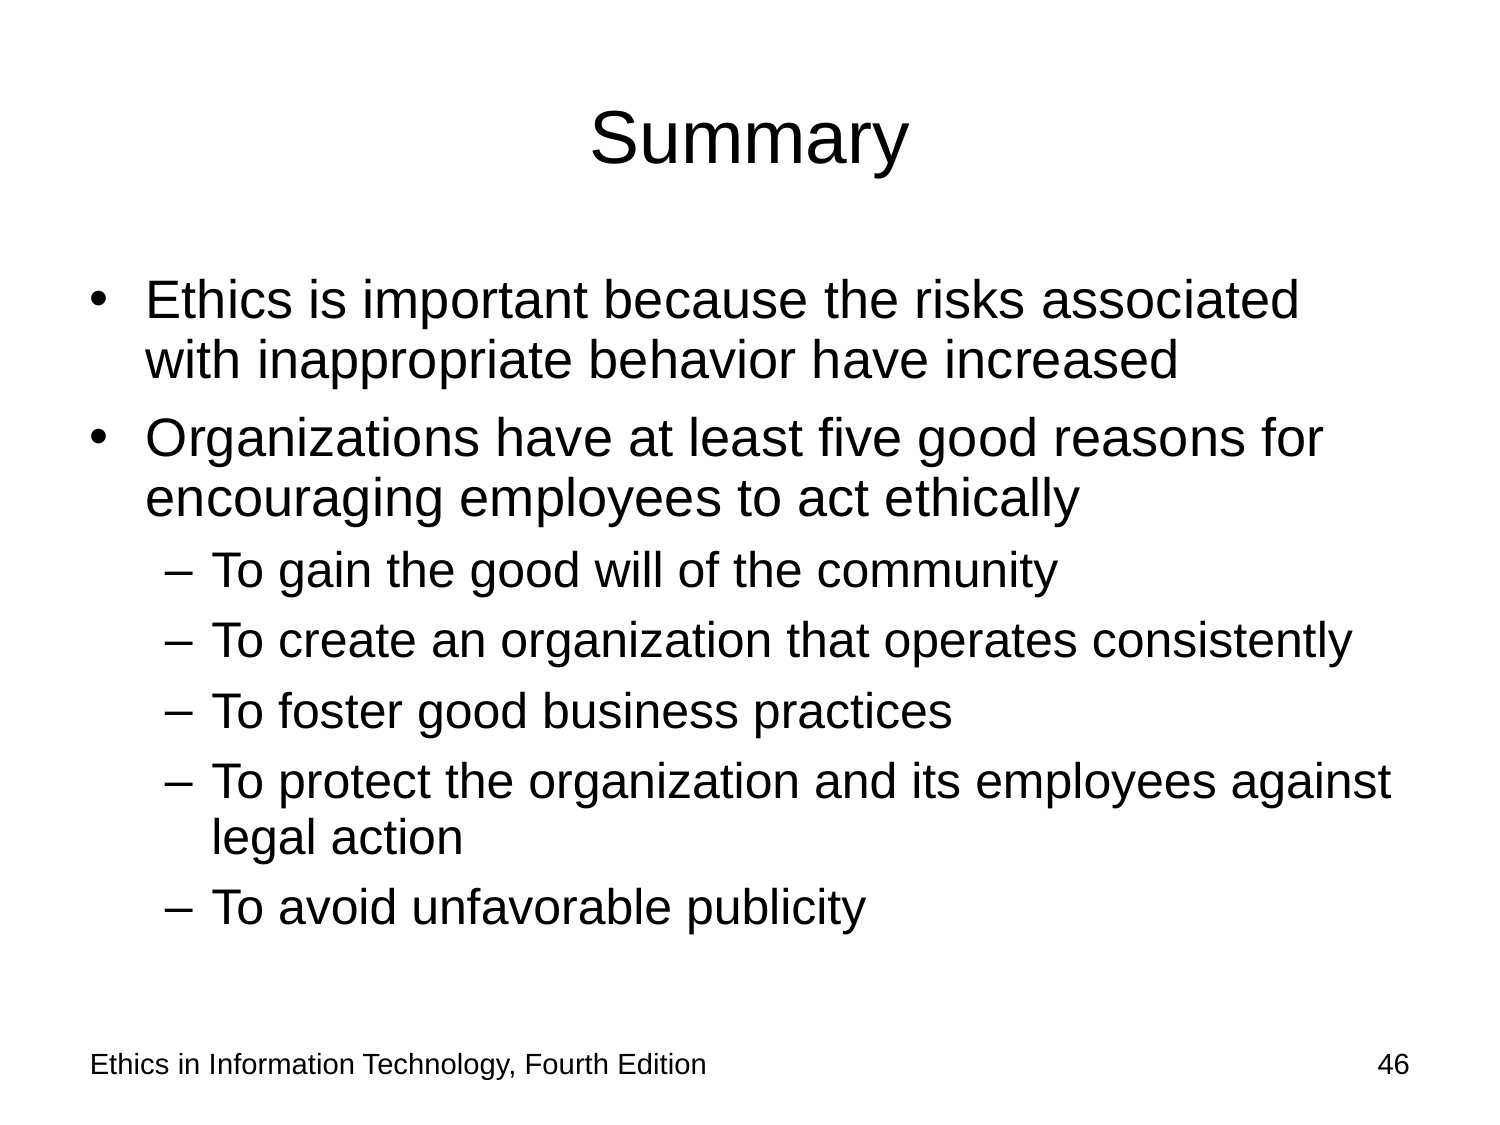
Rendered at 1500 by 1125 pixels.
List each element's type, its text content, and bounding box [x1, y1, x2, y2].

footer Ethics in Information Technology, Fourth Edition [74, 1037, 1074, 1103]
slide_number 46 [1074, 1037, 1425, 1103]
list Ethics is important because the risks associated with inappropriate behavior have increased Organizations have at least five good reasons for encouraging employees to act ethically To gain the good will of the community To create an organization that operates consistently To foster good business practices To protect the organization and its employees against legal action To avoid unfavorable publicity [74, 262, 1425, 1005]
title Summary [74, 44, 1425, 233]
